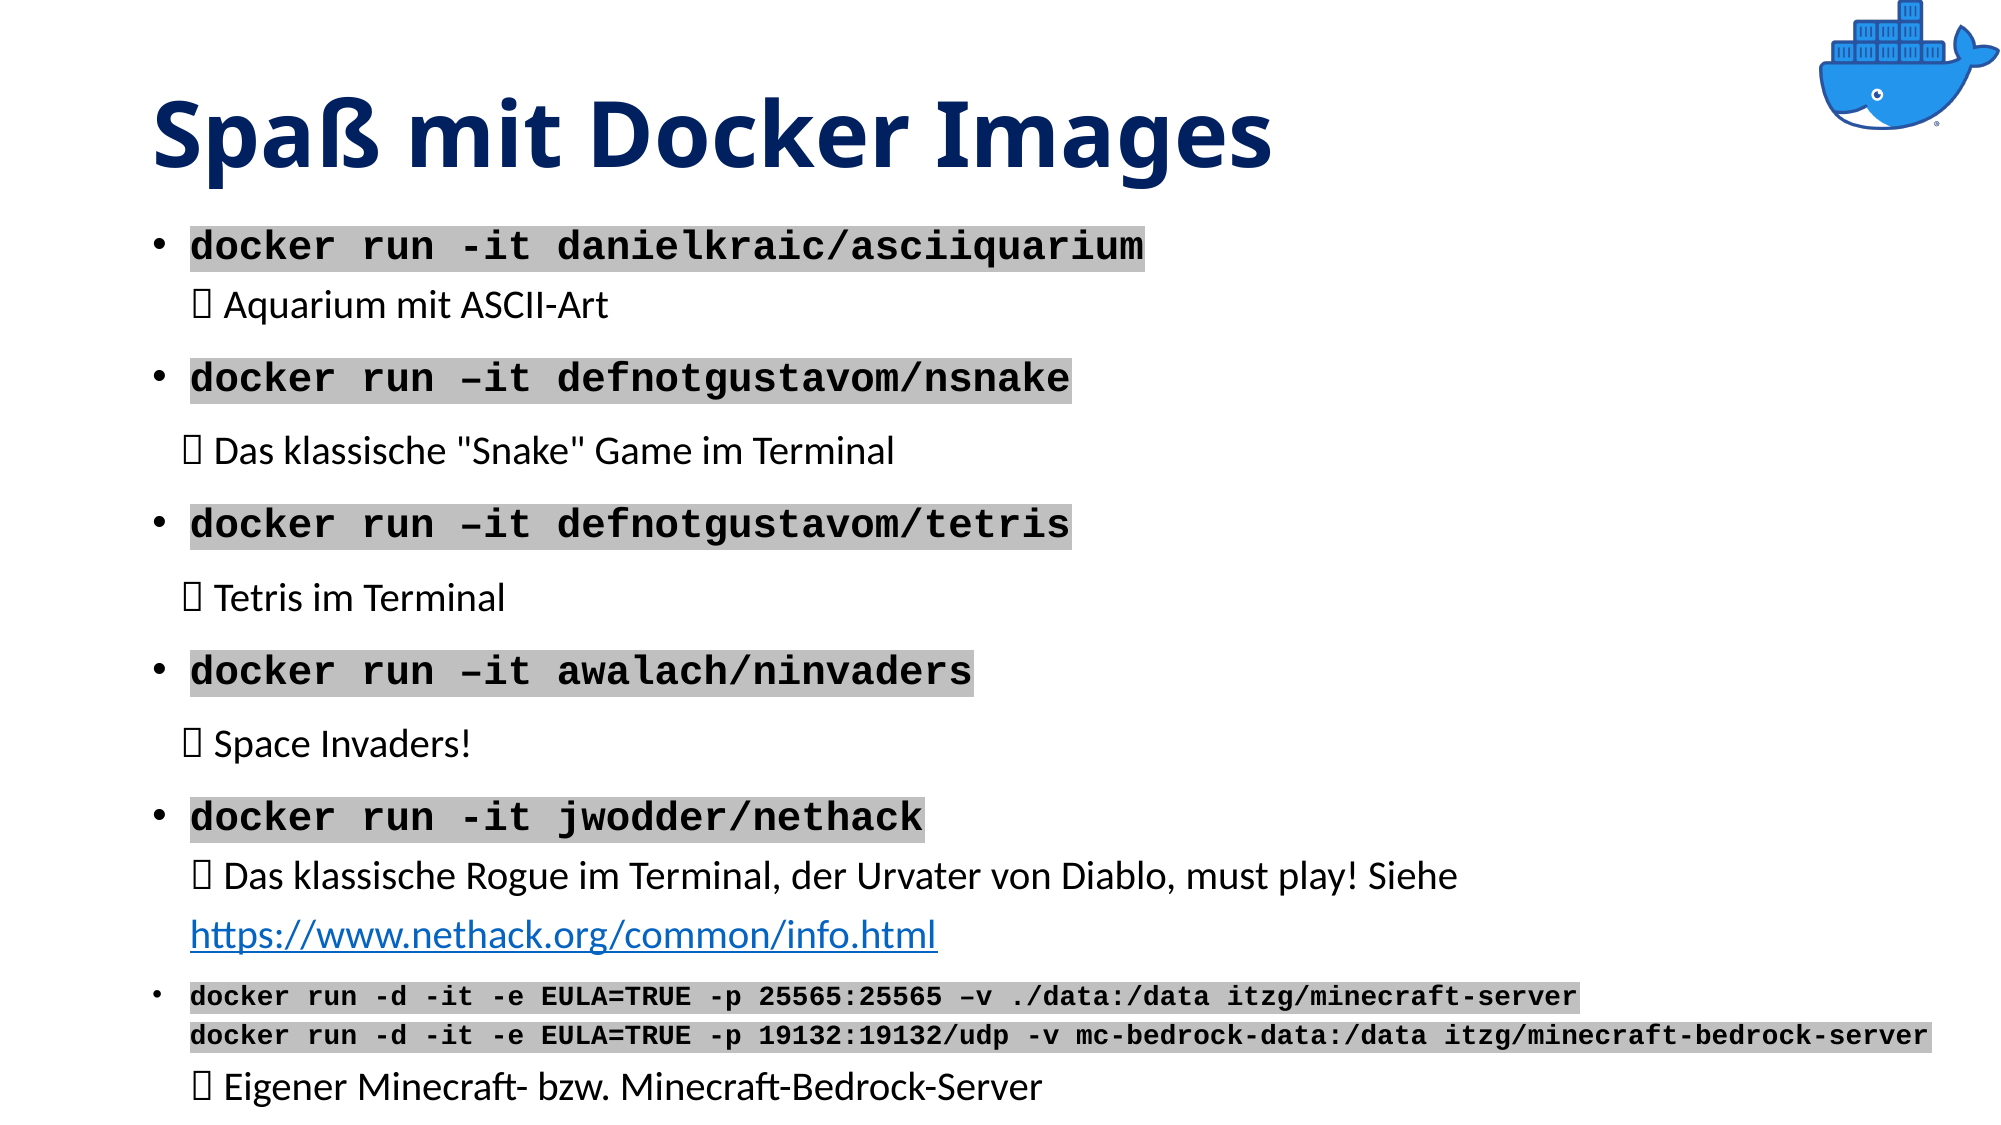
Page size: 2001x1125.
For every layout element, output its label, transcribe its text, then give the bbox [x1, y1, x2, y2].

title Spaß mit Docker Images [137, 29, 1863, 201]
list docker run -it danielkraic/asciiquarium  Aquarium mit ASCII-Art docker run –it defnotgustavom/nsnake  Das klassische "Snake" Game im Terminal docker run –it defnotgustavom/tetris  Tetris im Terminal docker run –it awalach/ninvaders  Space Invaders! docker run -it jwodder/nethack  Das klassische Rogue im Terminal, der Urvater von Diablo, must play! Siehe https://www.nethack.org/common/info.html docker run -d -it -e EULA=TRUE -p 25565:25565 –v ./data:/data itzg/minecraft-server docker run -d -it -e EULA=TRUE -p 19132:19132/udp -v mc-bedrock-data:/data itzg/minecraft-bedrock-server  Eigener Minecraft- bzw. Minecraft-Bedrock-Server [137, 201, 2000, 1125]
picture [1819, 0, 2000, 130]
